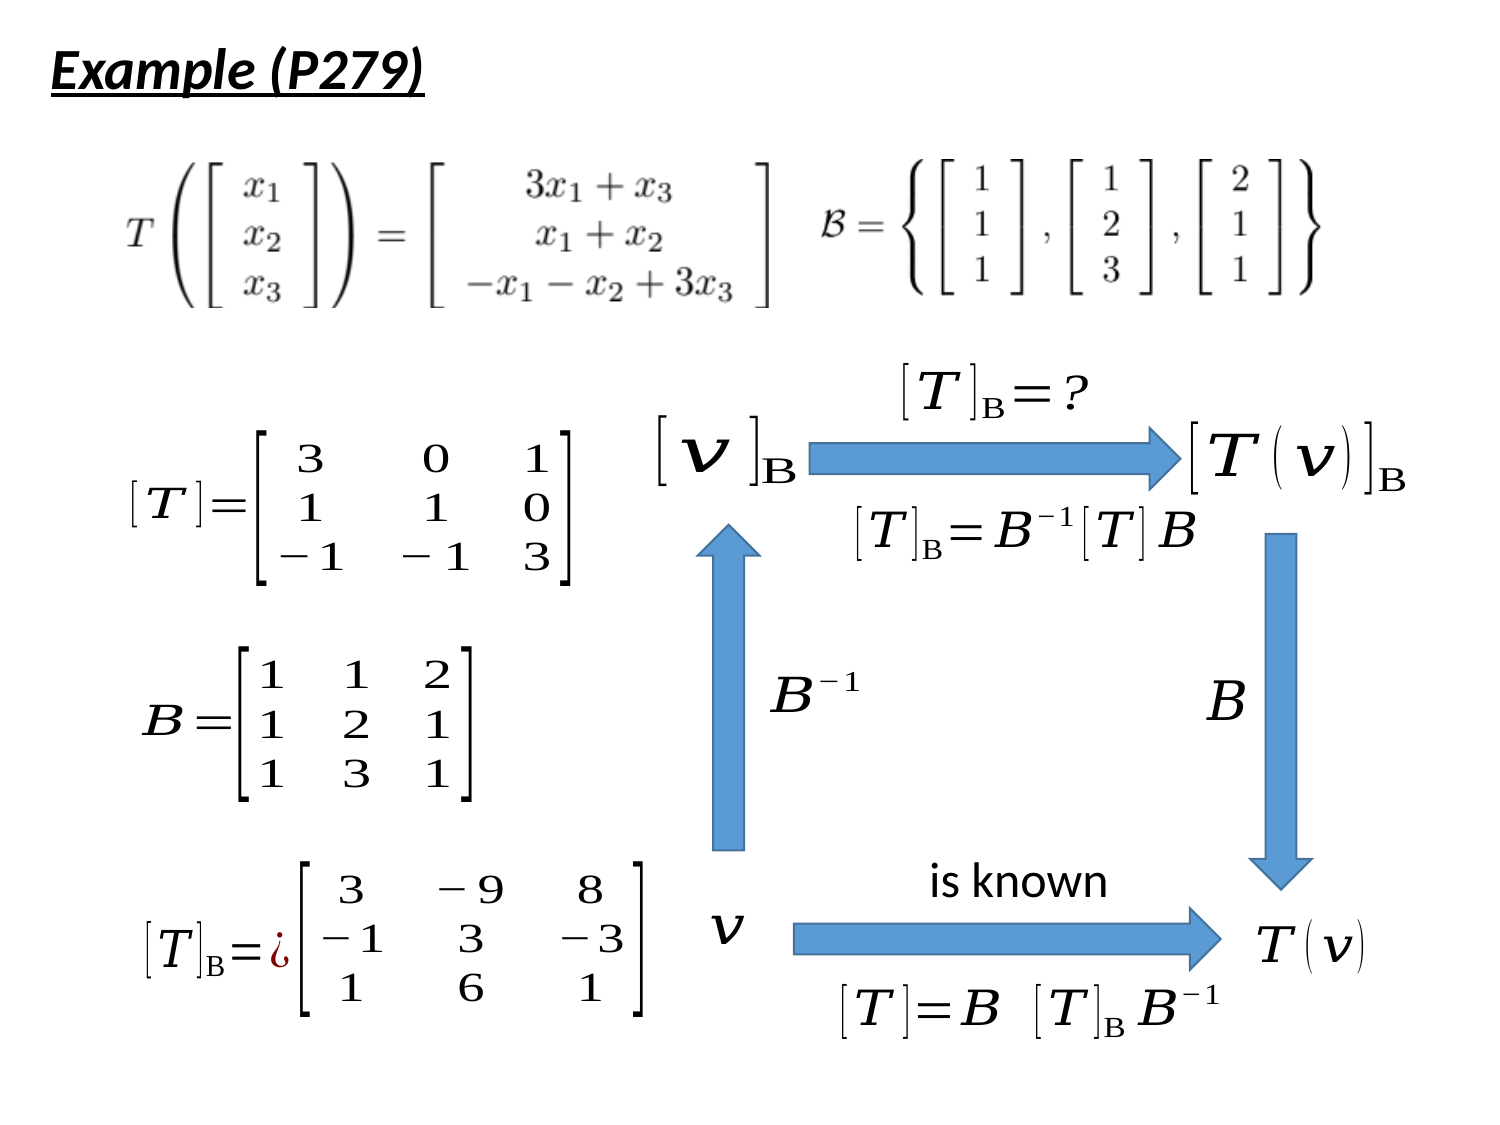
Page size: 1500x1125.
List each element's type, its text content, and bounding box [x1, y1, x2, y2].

text_box [695, 523, 762, 852]
text_box [1247, 532, 1315, 892]
text_box [808, 425, 1182, 493]
text_box Example (P279) [36, 23, 508, 109]
text_box [792, 905, 1223, 973]
picture [820, 159, 1336, 305]
picture [126, 161, 770, 308]
